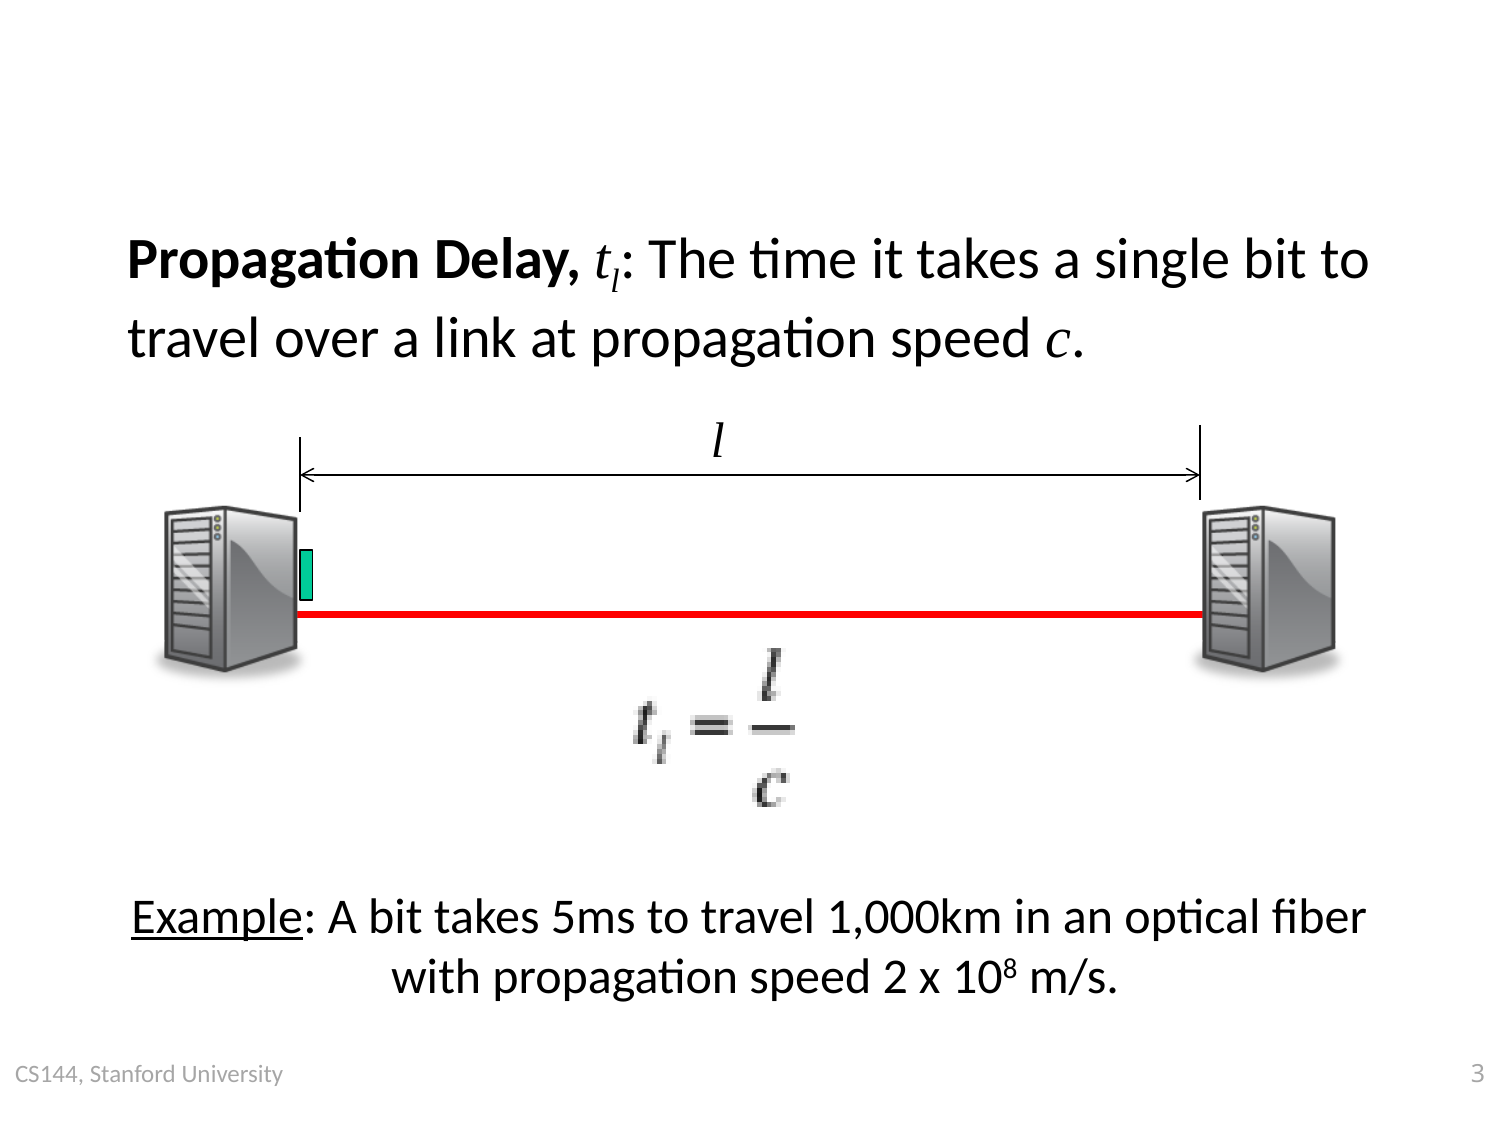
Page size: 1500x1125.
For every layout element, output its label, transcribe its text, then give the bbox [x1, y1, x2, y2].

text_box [624, 624, 801, 813]
slide_number 3 [1187, 1050, 1500, 1125]
picture [137, 501, 326, 688]
text_box l [696, 399, 740, 474]
text_box Example: A bit takes 5ms to travel 1,000km in an optical fiber with propagation speed 2 x 108 m/s. [116, 876, 1394, 1011]
text_box Propagation Delay, tl: The time it takes a single bit to travel over a link at propagation speed c. [112, 212, 1400, 413]
picture [1174, 501, 1363, 688]
